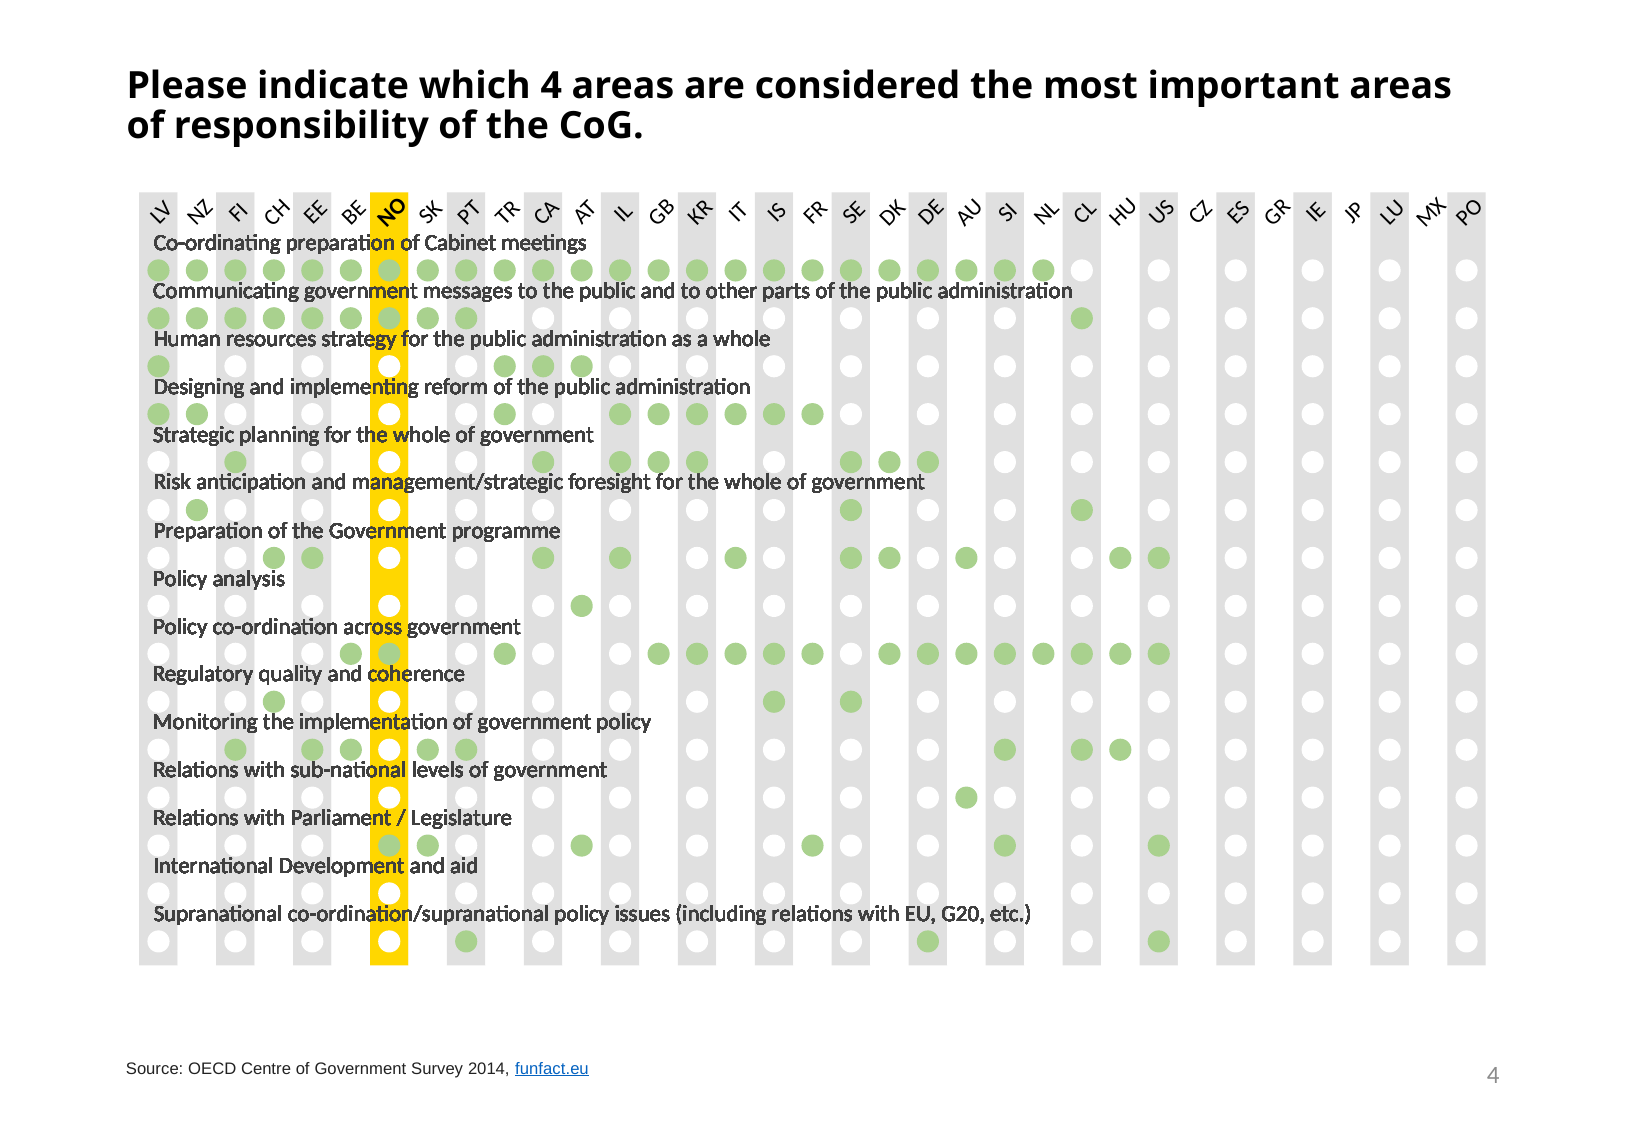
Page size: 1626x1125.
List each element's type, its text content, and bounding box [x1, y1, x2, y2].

title Please indicate which 4 areas are considered the most important areas of responsibility of the CoG. [111, 59, 1514, 154]
slide_number 4 [1450, 1051, 1515, 1096]
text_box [111, 164, 1514, 1029]
